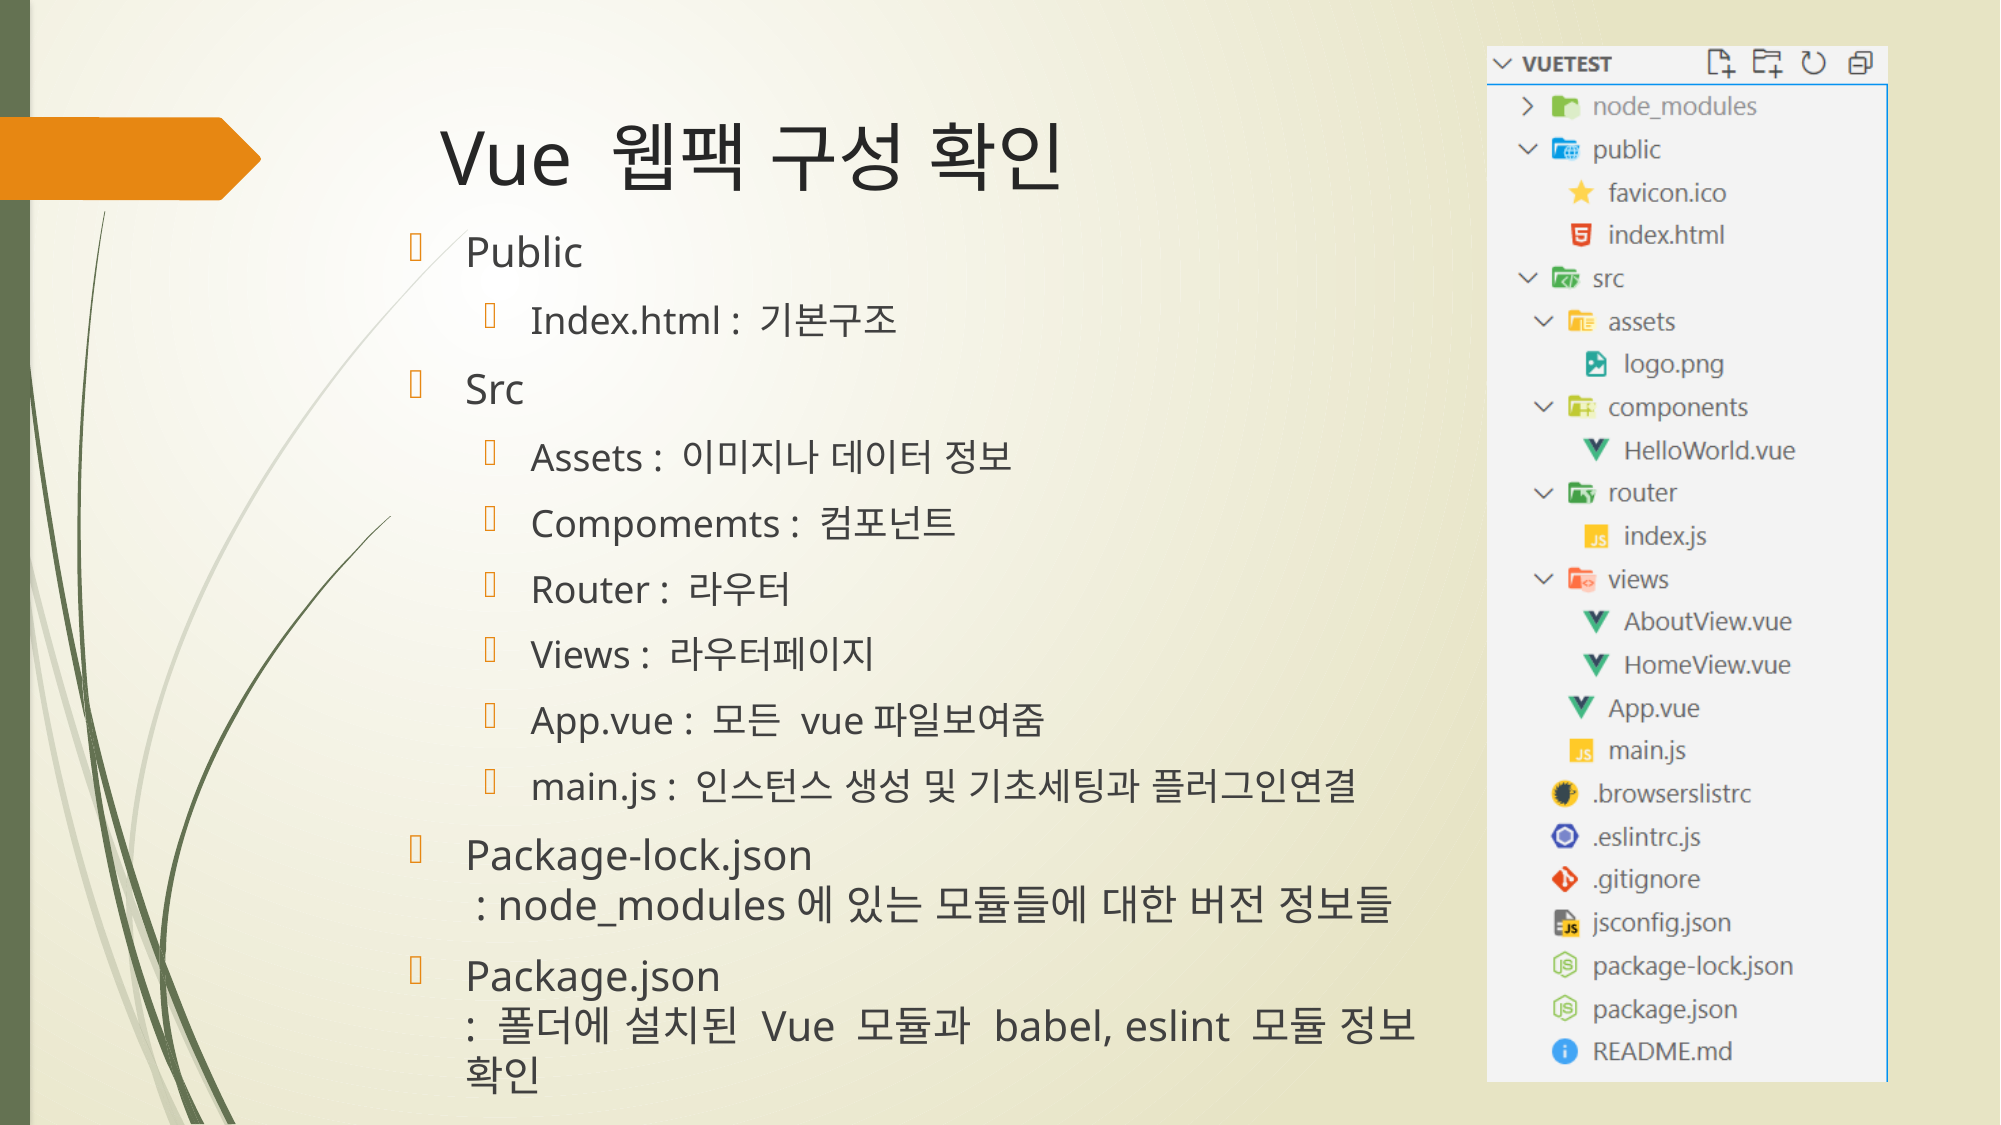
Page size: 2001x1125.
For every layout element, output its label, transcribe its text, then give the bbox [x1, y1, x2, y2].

list Public Index.html : 기본구조 Src Assets : 이미지나 데이터 정보 Compomemts : 컴포넌트 Router : 라우터 Views : 라우터페이지 App.vue : 모든 vue파일보여줌 main.js : 인스턴스 생성 및 기초세팅과 플러그인연결 Package-lock.json : node_modules에 있는 모듈들에 대한 버전 정보들 Package.json : 폴더에 설치된 Vue 모듈과 babel, eslint 모듈 정보 확인 [393, 218, 1488, 1125]
picture [1487, 46, 1888, 1082]
title Vue 웹팩 구성 확인 [425, 102, 1482, 218]
